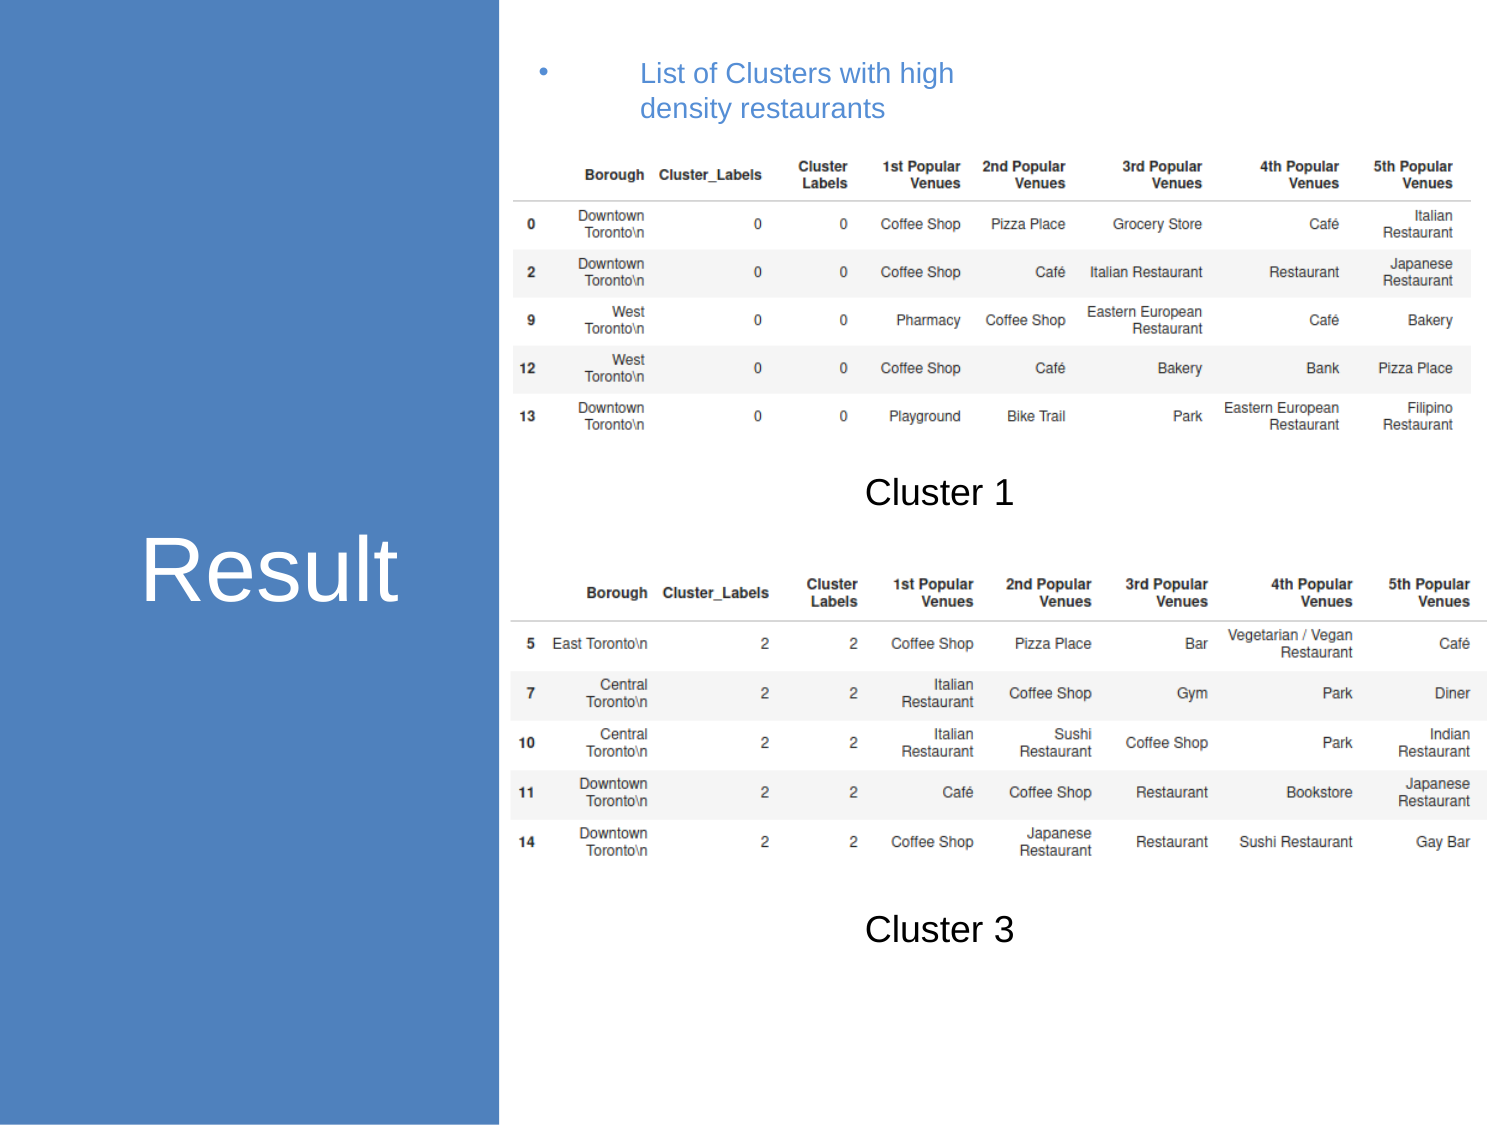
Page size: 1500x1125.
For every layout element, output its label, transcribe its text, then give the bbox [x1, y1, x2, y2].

text_box Cluster 1 [850, 460, 1075, 518]
picture [507, 566, 1488, 873]
text_box List of Clusters with high density restaurants [523, 47, 981, 142]
text_box Result [79, 104, 460, 1026]
text_box Cluster 3 [850, 897, 1075, 955]
text_box [0, 0, 501, 1125]
picture [513, 150, 1471, 449]
